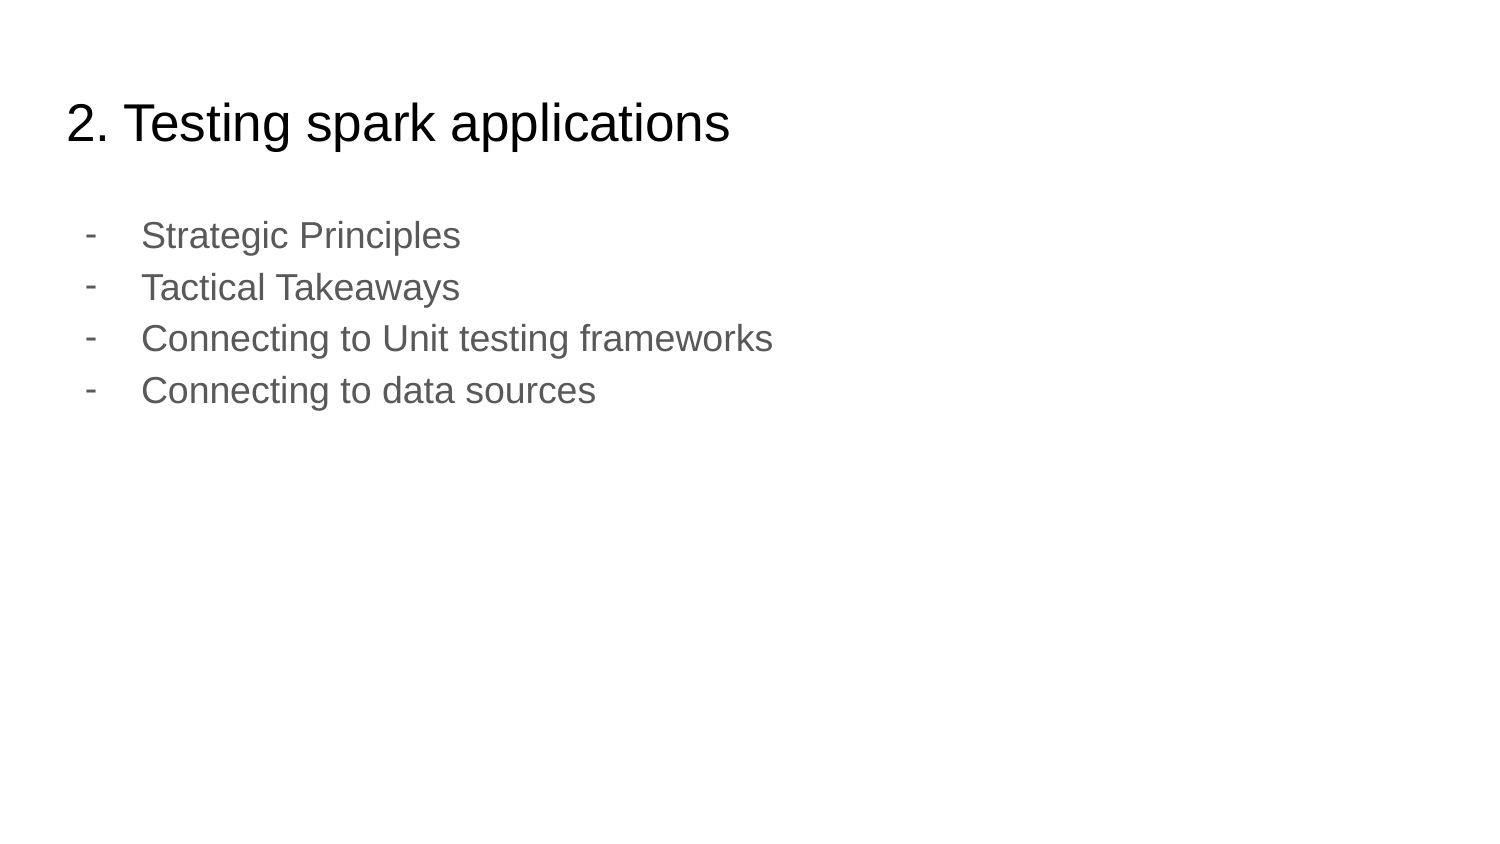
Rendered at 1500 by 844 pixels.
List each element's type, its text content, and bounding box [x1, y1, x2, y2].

title 2. Testing spark applications [51, 72, 1449, 167]
list Strategic Principles Tactical Takeaways Connecting to Unit testing frameworks Connecting to data sources [51, 189, 1449, 750]
